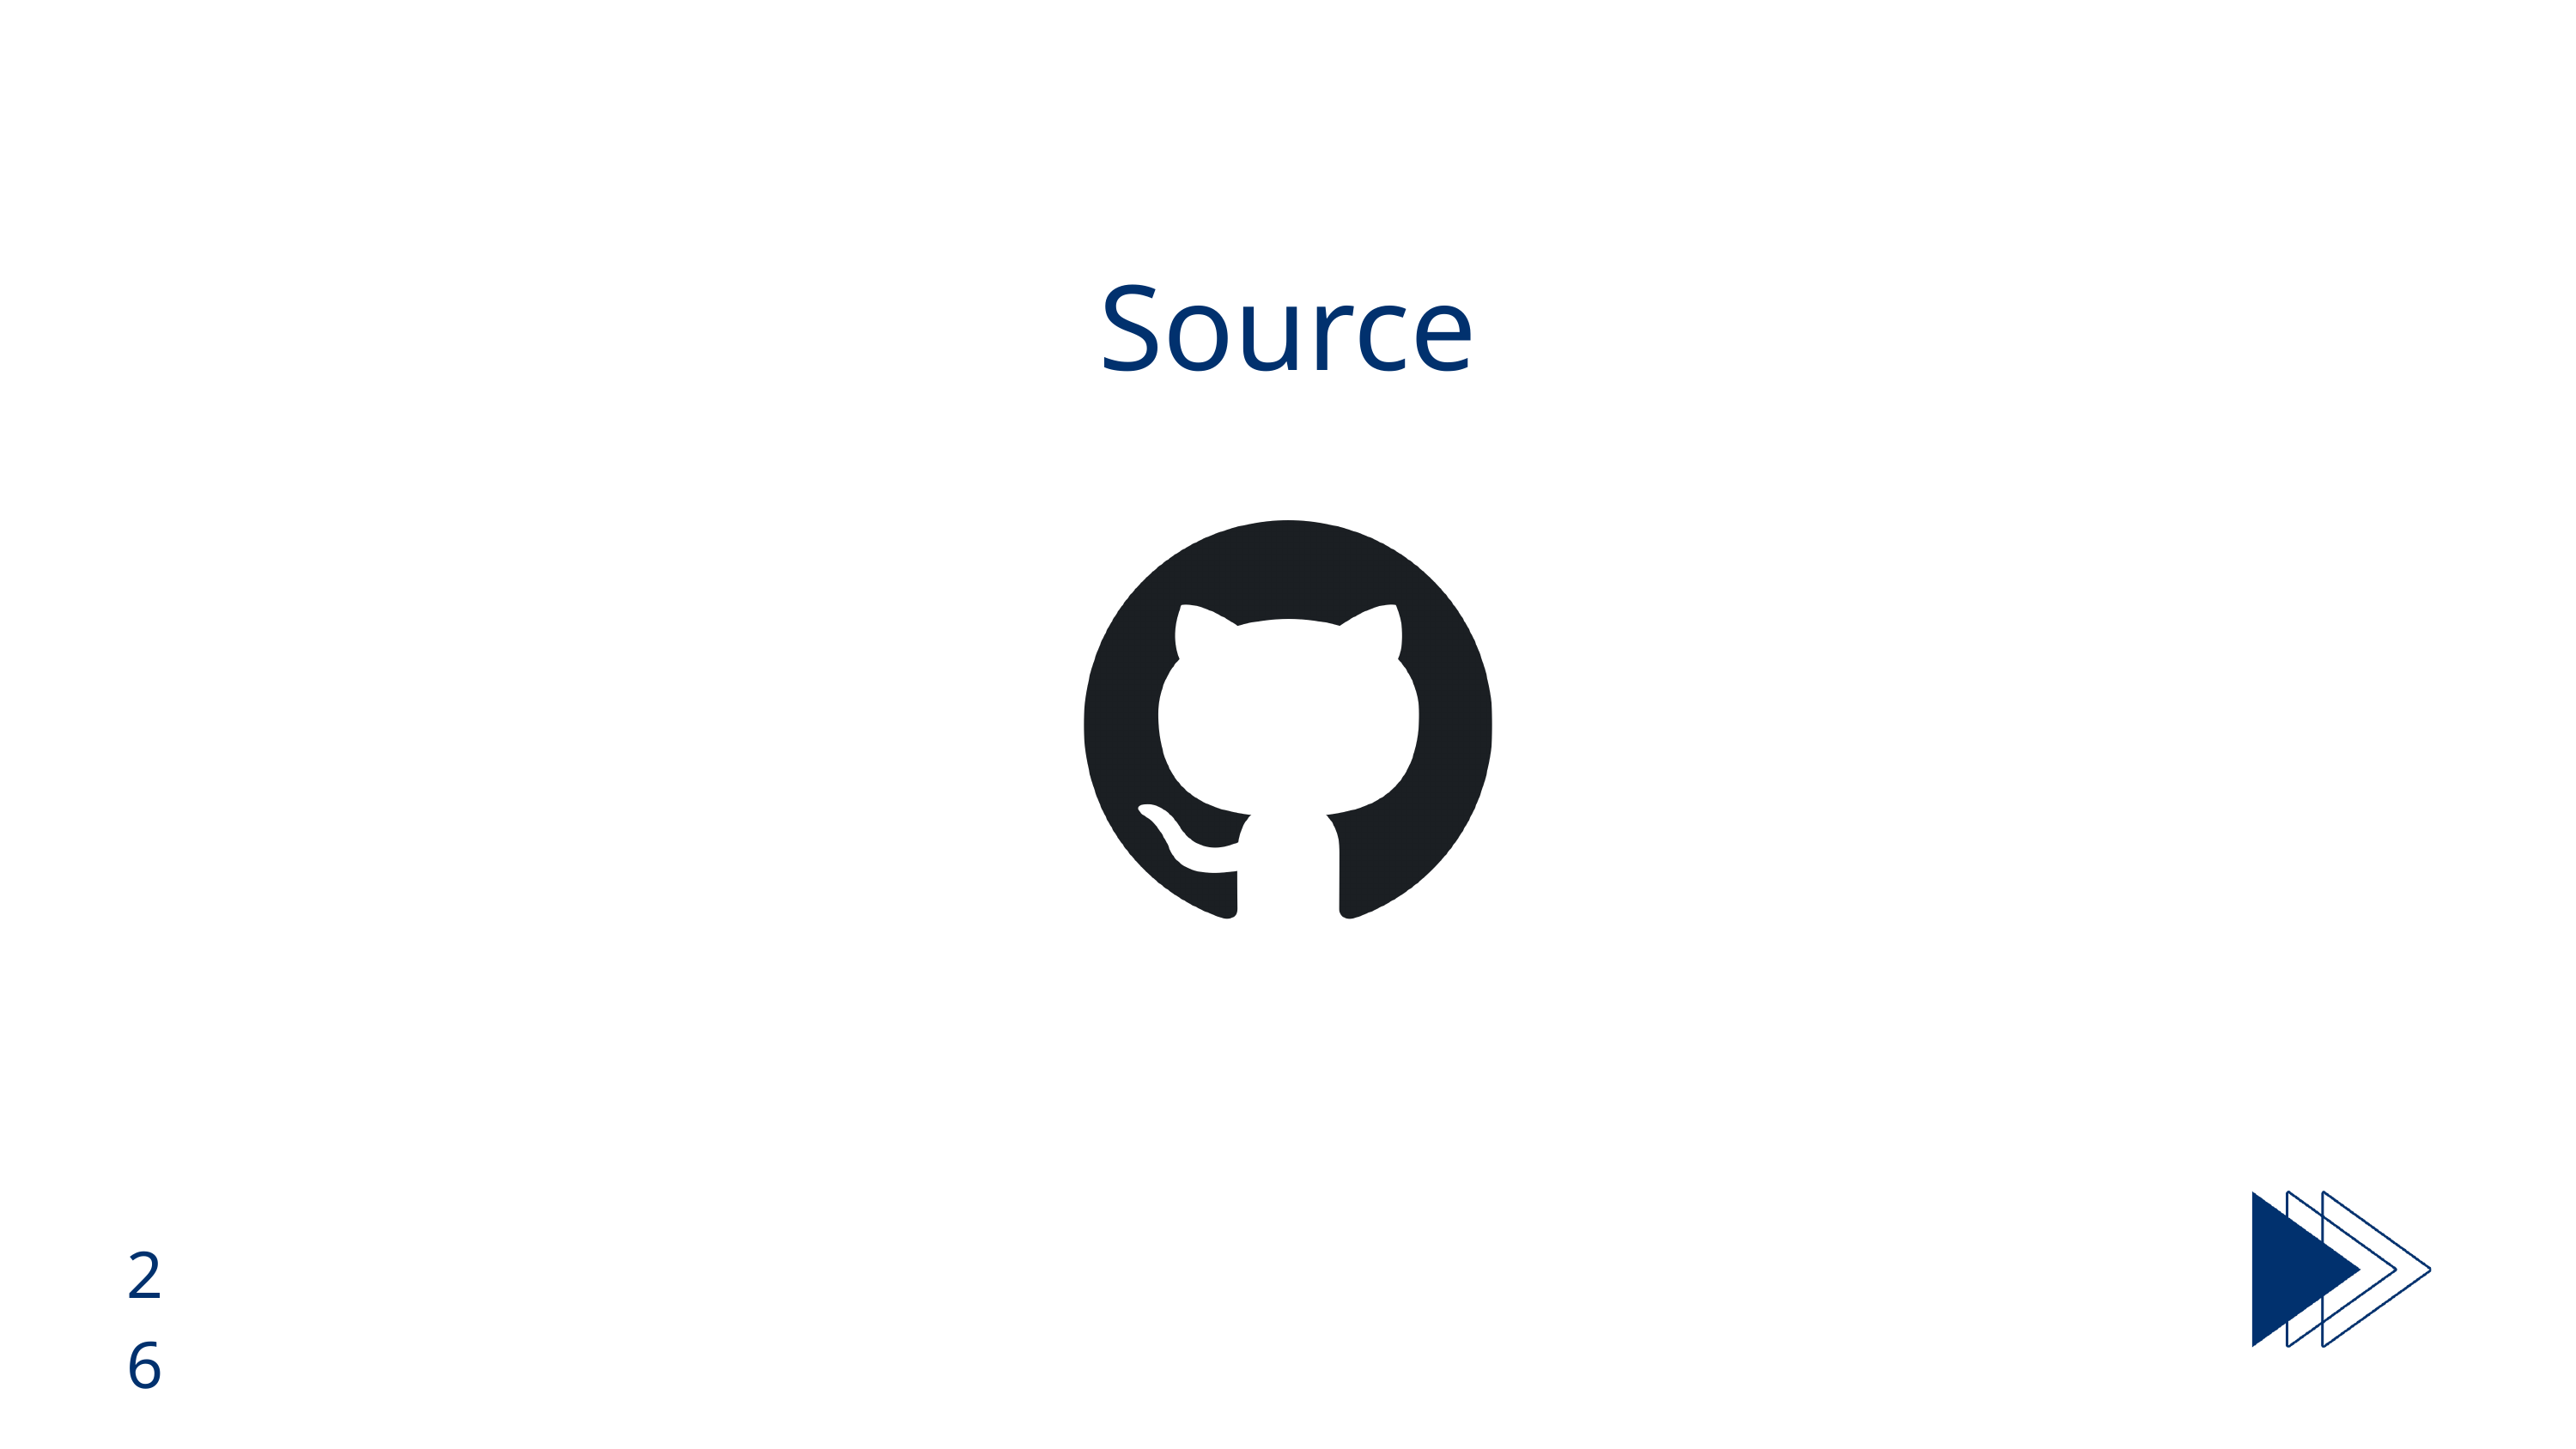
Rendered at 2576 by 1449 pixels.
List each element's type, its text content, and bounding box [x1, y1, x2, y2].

text_box Source [325, 209, 2251, 395]
text_box 26 [107, 1221, 182, 1402]
text_box [1084, 520, 1492, 929]
text_box [2251, 1191, 2432, 1348]
